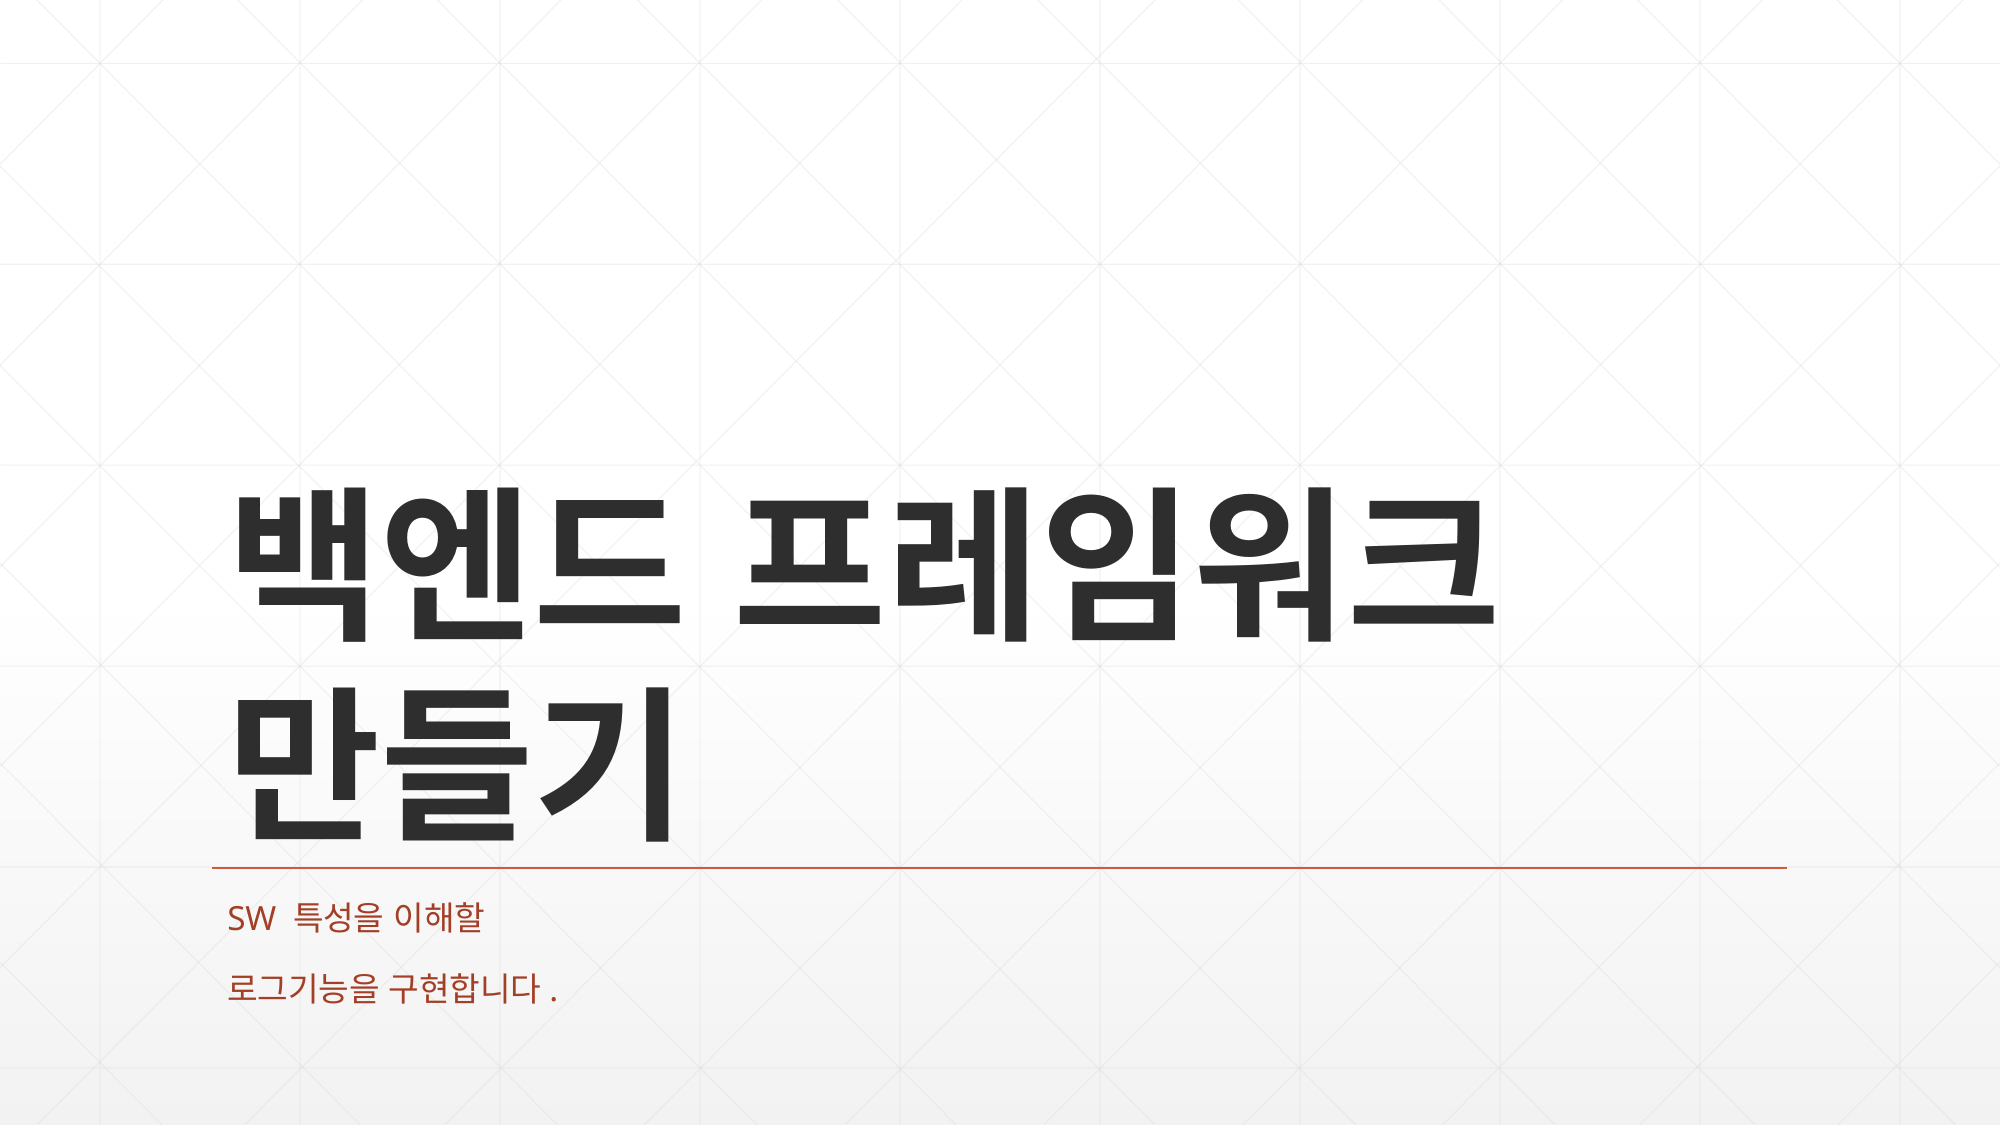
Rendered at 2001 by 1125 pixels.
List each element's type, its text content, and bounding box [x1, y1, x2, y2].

subtitle SW 특성을 이해할 로그기능을 구현합니다. [212, 893, 1788, 969]
title 백엔드 프레임워크 만들기 [212, 313, 1788, 869]
